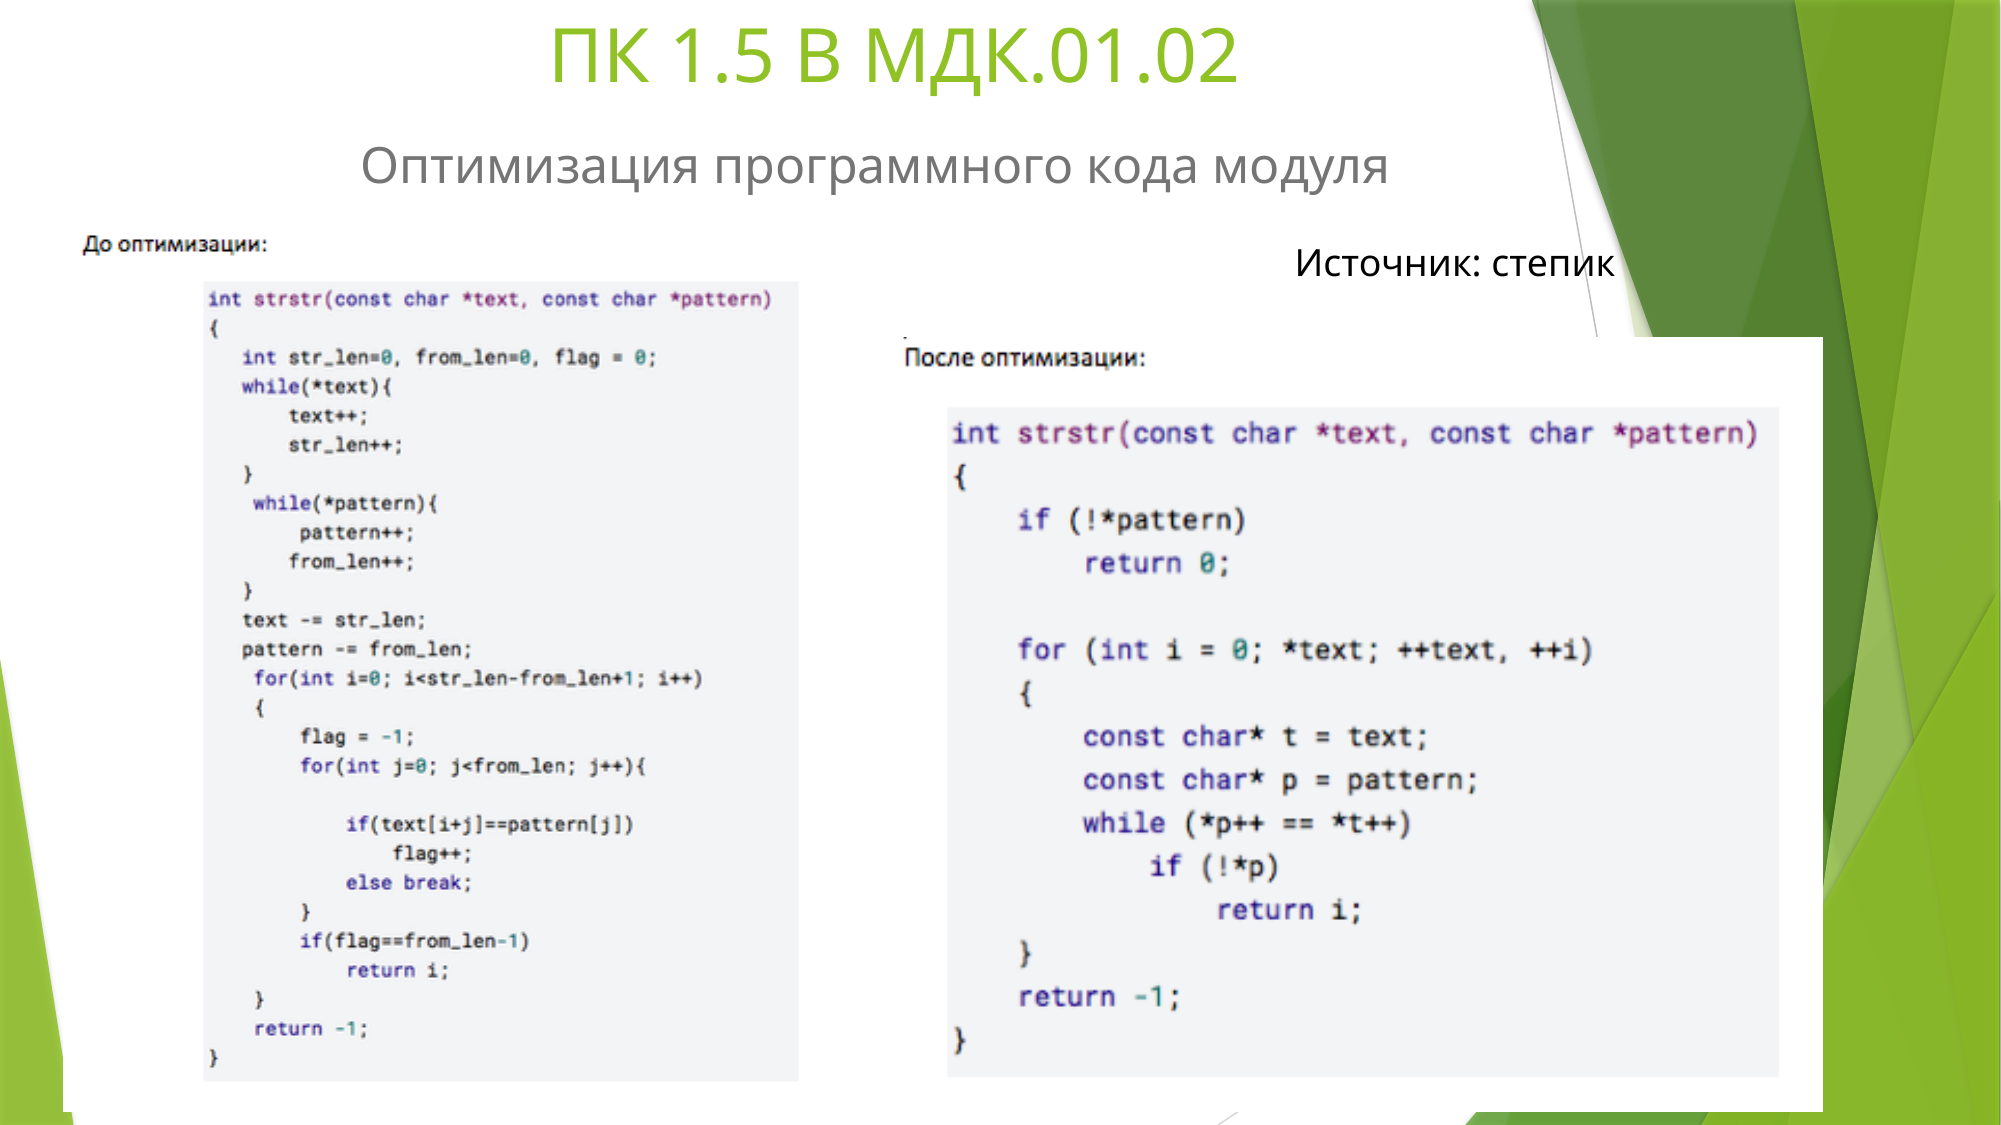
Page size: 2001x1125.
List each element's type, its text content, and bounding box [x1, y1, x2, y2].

text_box Оптимизация программного кода модуля [345, 126, 1406, 246]
picture [63, 216, 853, 1112]
picture [883, 336, 1824, 1112]
text_box Источник: степик [1279, 231, 1631, 292]
title ПК 1.5 В МДК.01.02 [534, 0, 1945, 217]
